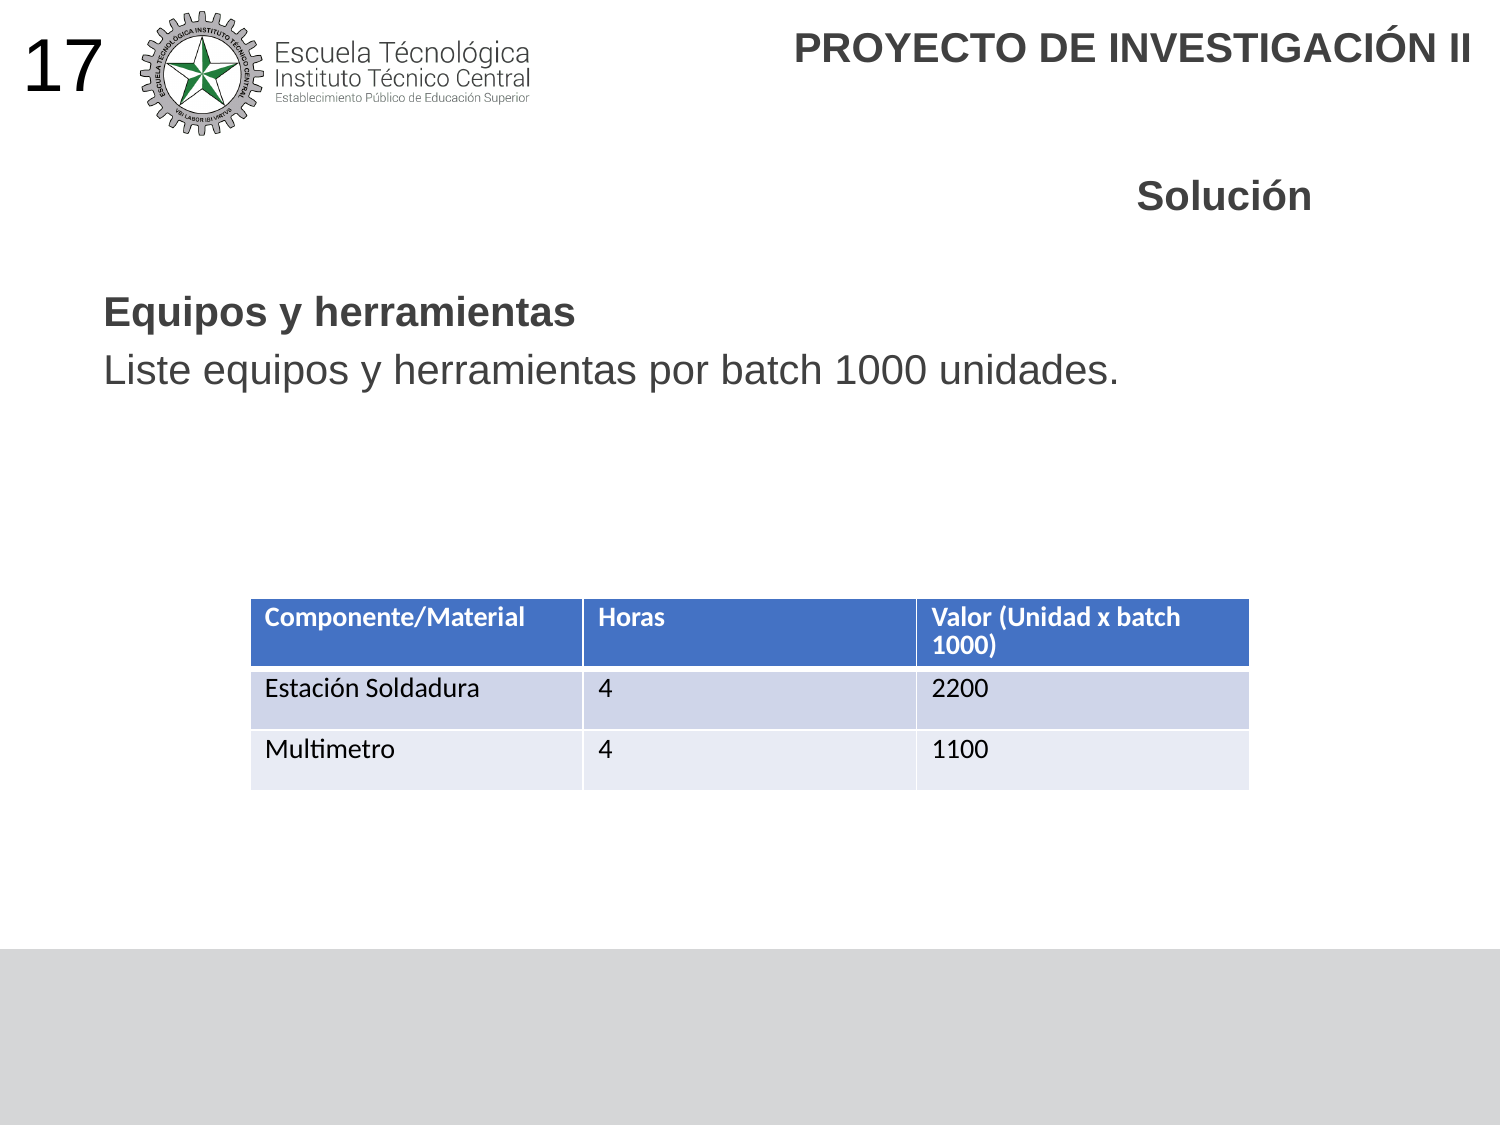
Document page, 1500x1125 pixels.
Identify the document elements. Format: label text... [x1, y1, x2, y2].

table_header Componente/Material [251, 599, 582, 666]
table_cell 1100 [917, 731, 1249, 790]
table_header Valor (Unidad x batch 1000) [917, 599, 1249, 666]
text_box 17 [0, 0, 128, 114]
text_box PROYECTO DE INVESTIGACIÓN II [538, 13, 1487, 96]
table_cell 4 [584, 731, 916, 790]
table_cell Estación Soldadura [251, 672, 582, 729]
table_cell 4 [584, 672, 916, 729]
table_header Horas [584, 599, 916, 666]
picture [130, 7, 538, 138]
table_cell Multimetro [251, 731, 582, 790]
table_cell 2200 [917, 672, 1249, 729]
text_box Solución Equipos y herramientas Liste equipos y herramientas por batch 1000 unidades. [88, 160, 1328, 1094]
